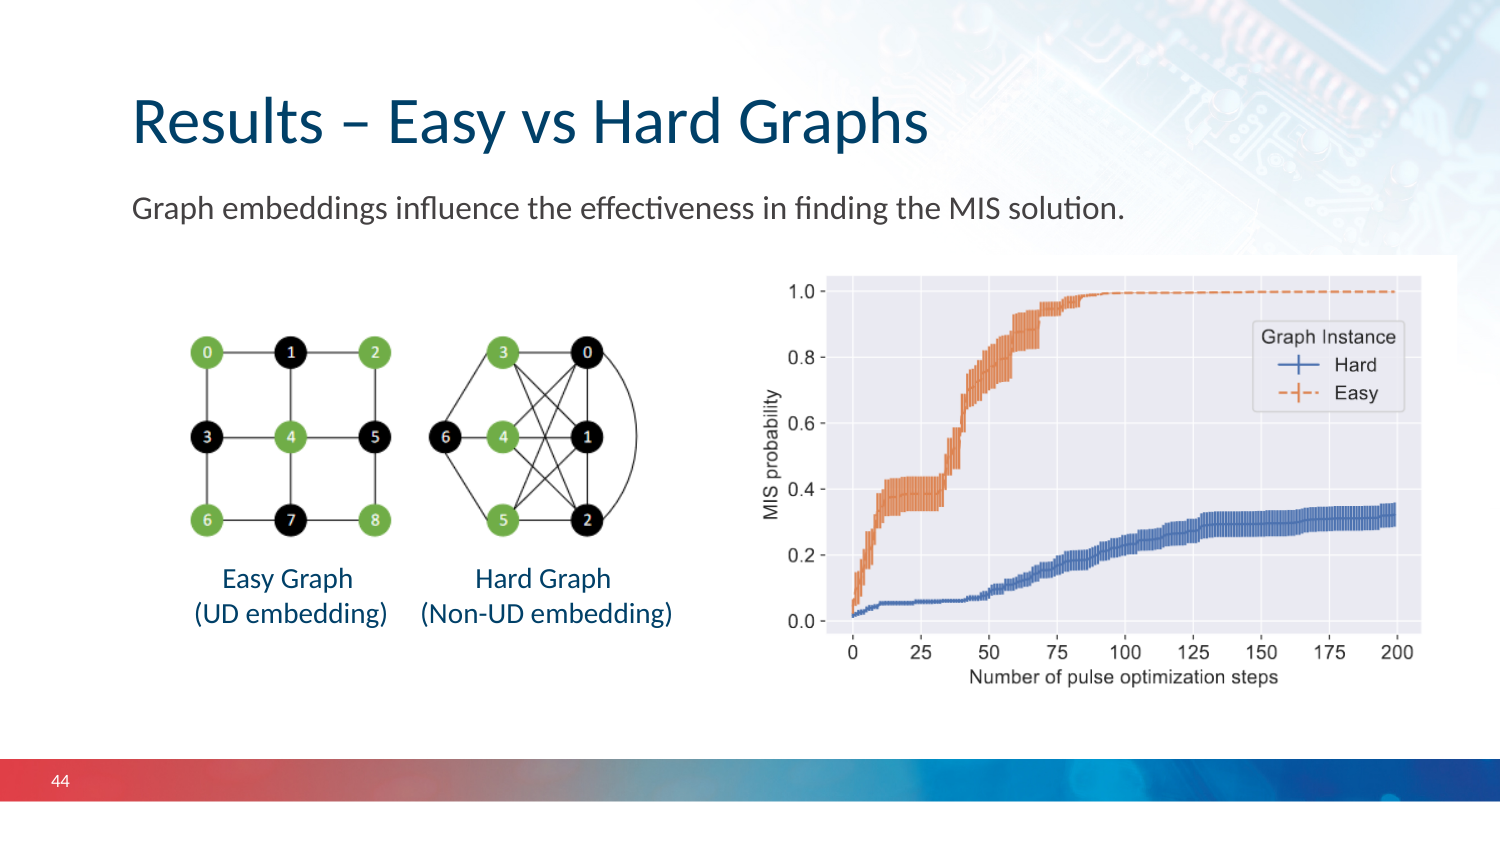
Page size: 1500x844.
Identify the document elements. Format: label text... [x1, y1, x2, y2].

title Results – Easy vs Hard Graphs [117, 49, 1385, 190]
slide_number 44 [0, 761, 122, 807]
picture [0, 0, 1500, 844]
list Graph embeddings influence the effectiveness in finding the MIS solution. [115, 178, 1335, 744]
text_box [171, 323, 694, 638]
